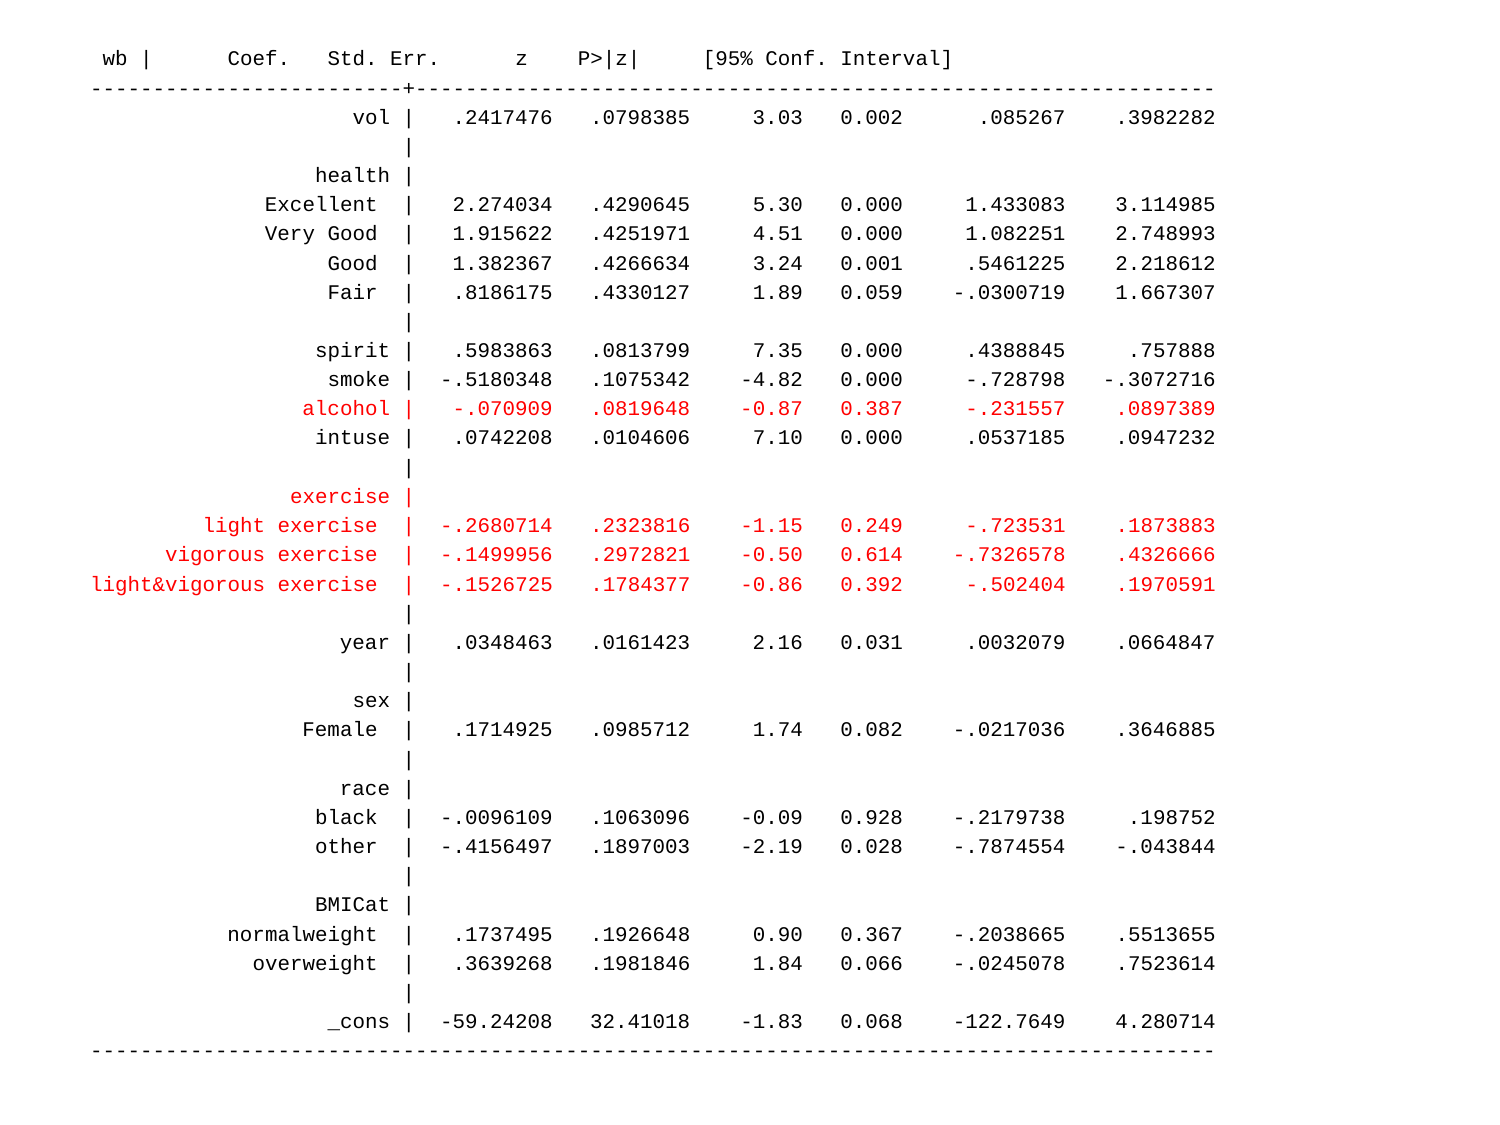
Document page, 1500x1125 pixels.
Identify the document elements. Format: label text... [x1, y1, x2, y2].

list wb | Coef. Std. Err. z P>|z| [95% Conf. Interval] -------------------------+---------------------------------------------------------------- vol | .2417476 .0798385 3.03 0.002 .085267 .3982282 | health | Excellent | 2.274034 .4290645 5.30 0.000 1.433083 3.114985 Very Good | 1.915622 .4251971 4.51 0.000 1.082251 2.748993 Good | 1.382367 .4266634 3.24 0.001 .5461225 2.218612 Fair | .8186175 .4330127 1.89 0.059 -.0300719 1.667307 | spirit | .5983863 .0813799 7.35 0.000 .4388845 .757888 smoke | -.5180348 .1075342 -4.82 0.000 -.728798 -.3072716 alcohol | -.070909 .0819648 -0.87 0.387 -.231557 .0897389 intuse | .0742208 .0104606 7.10 0.000 .0537185 .0947232 | exercise | light exercise | -.2680714 .2323816 -1.15 0.249 -.723531 .1873883 vigorous exercise | -.1499956 .2972821 -0.50 0.614 -.7326578 .4326666 light&vigorous exercise | -.1526725 .1784377 -0.86 0.392 -.502404 .1970591 | year | .0348463 .0161423 2.16 0.031 .0032079 .0664847 | sex | Female | .1714925 .0985712 1.74 0.082 -.0217036 .3646885 | race | black | -.0096109 .1063096 -0.09 0.928 -.2179738 .198752 other | -.4156497 .1897003 -2.19 0.028 -.7874554 -.043844 | BMICat | normalweight | .1737495 .1926648 0.90 0.367 -.2038665 .5513655 overweight | .3639268 .1981846 1.84 0.066 -.0245078 .7523614 | _cons | -59.24208 32.41018 -1.83 0.068 -122.7649 4.280714 ------------------------------------------------------------------------------------------ [75, 37, 1425, 780]
